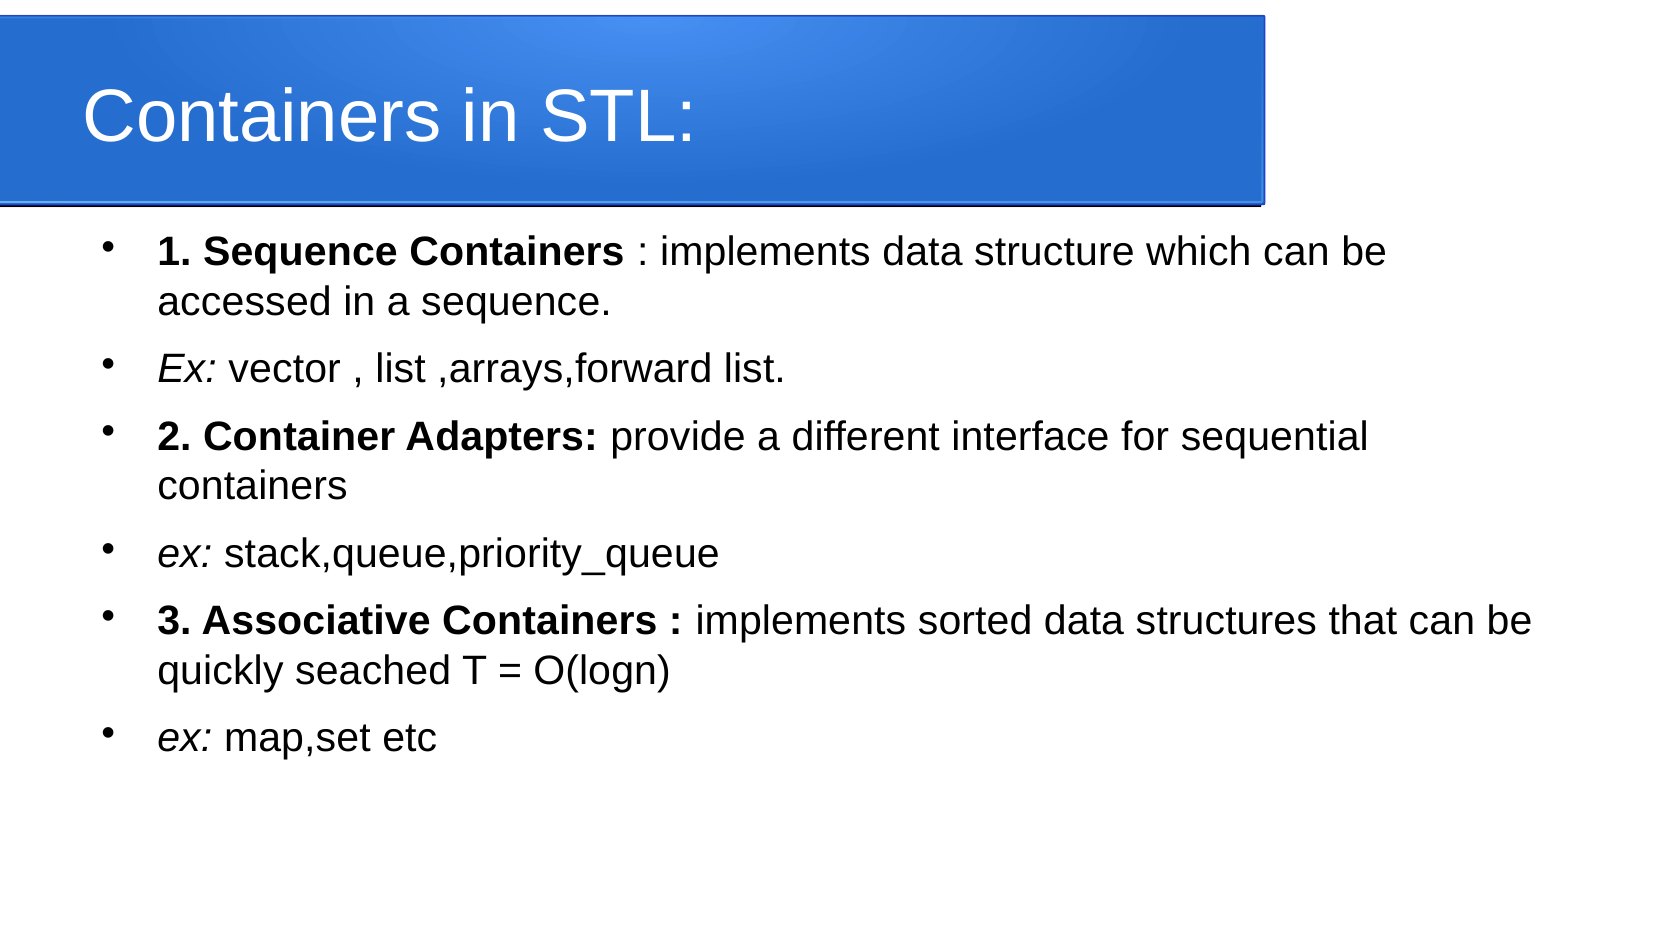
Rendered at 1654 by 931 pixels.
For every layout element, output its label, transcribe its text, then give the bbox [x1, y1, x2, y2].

text_box 1. Sequence Containers : implements data structure which can be accessed in a sequence. Ex: vector , list ,arrays,forward list. 2. Container Adapters: provide a different interface for sequential containers ex: stack,queue,priority_queue 3. Associative Containers : implements sorted data structures that can be quickly seached T = O(logn) ex: map,set etc [82, 224, 1571, 764]
text_box Containers in STL: [82, 35, 1235, 189]
picture [0, 13, 1269, 211]
